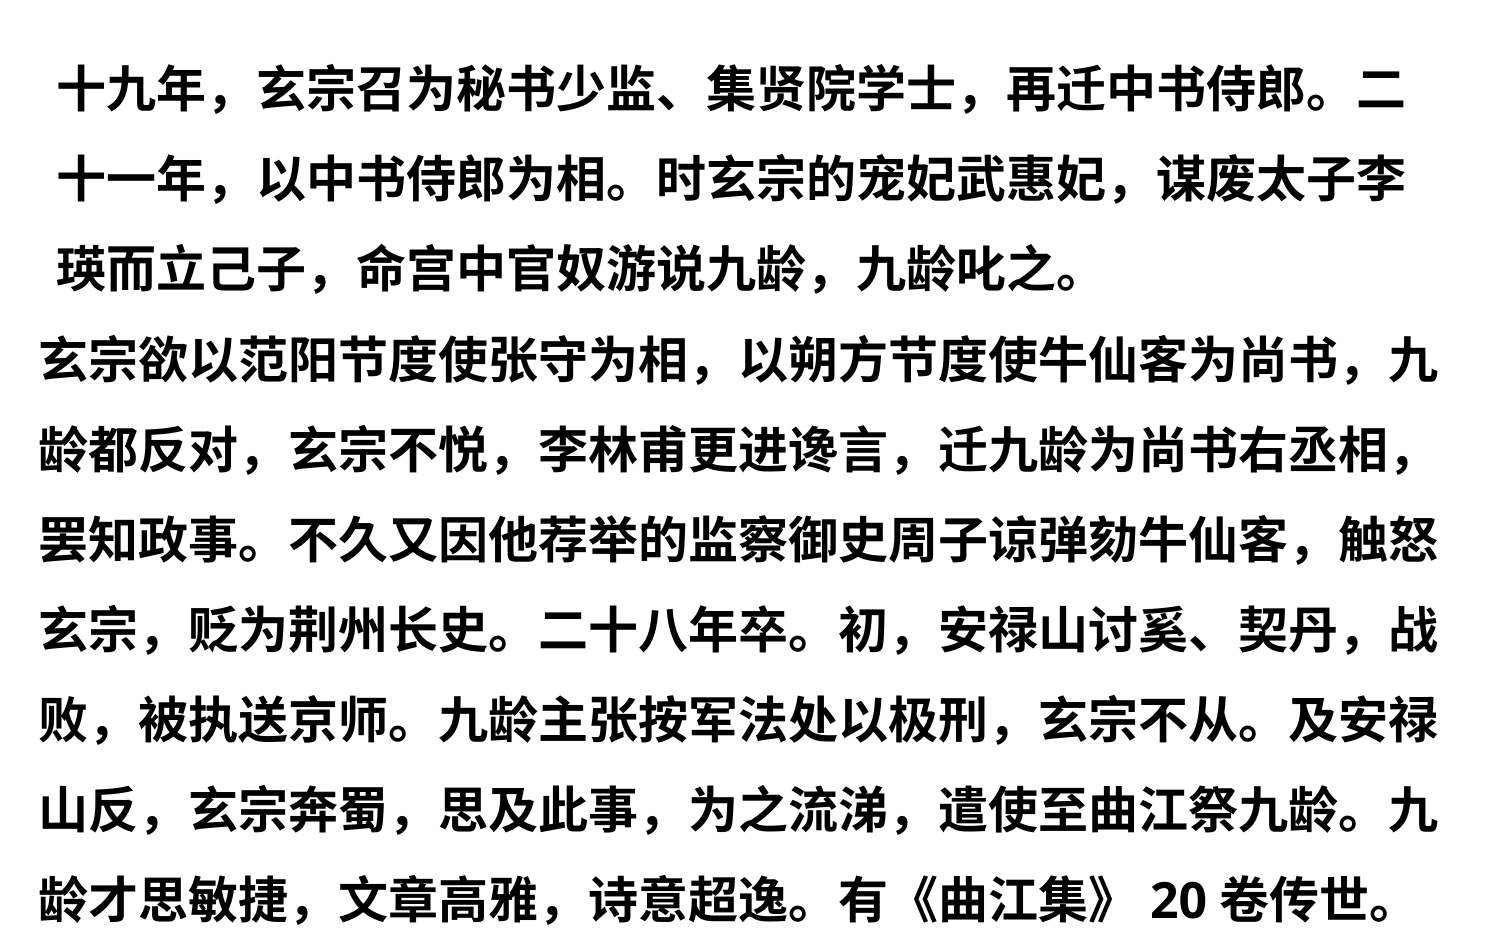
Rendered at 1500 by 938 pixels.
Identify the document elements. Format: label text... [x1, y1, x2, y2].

text_box 十九年，玄宗召为秘书少监、集贤院学士，再迁中书侍郎。二十一年，以中书侍郎为相。时玄宗的宠妃武惠妃，谋废太子李瑛而立己子，命宫中官奴游说九龄，九龄叱之。 [41, 19, 1447, 365]
text_box 玄宗欲以范阳节度使张守为相，以朔方节度使牛仙客为尚书，九龄都反对，玄宗不悦，李林甫更进谗言，迁九龄为尚书右丞相，罢知政事。不久又因他荐举的监察御史周子谅弹劾牛仙客，触怒玄宗，贬为荆州长史。二十八年卒。初，安禄山讨奚、契丹，战败，被执送京师。九龄主张按军法处以极刑，玄宗不从。及安禄山反，玄宗奔蜀，思及此事，为之流涕，遣使至曲江祭九龄。九龄才思敏捷，文章高雅，诗意超逸。有《曲江集》20卷传世。 [23, 291, 1465, 938]
